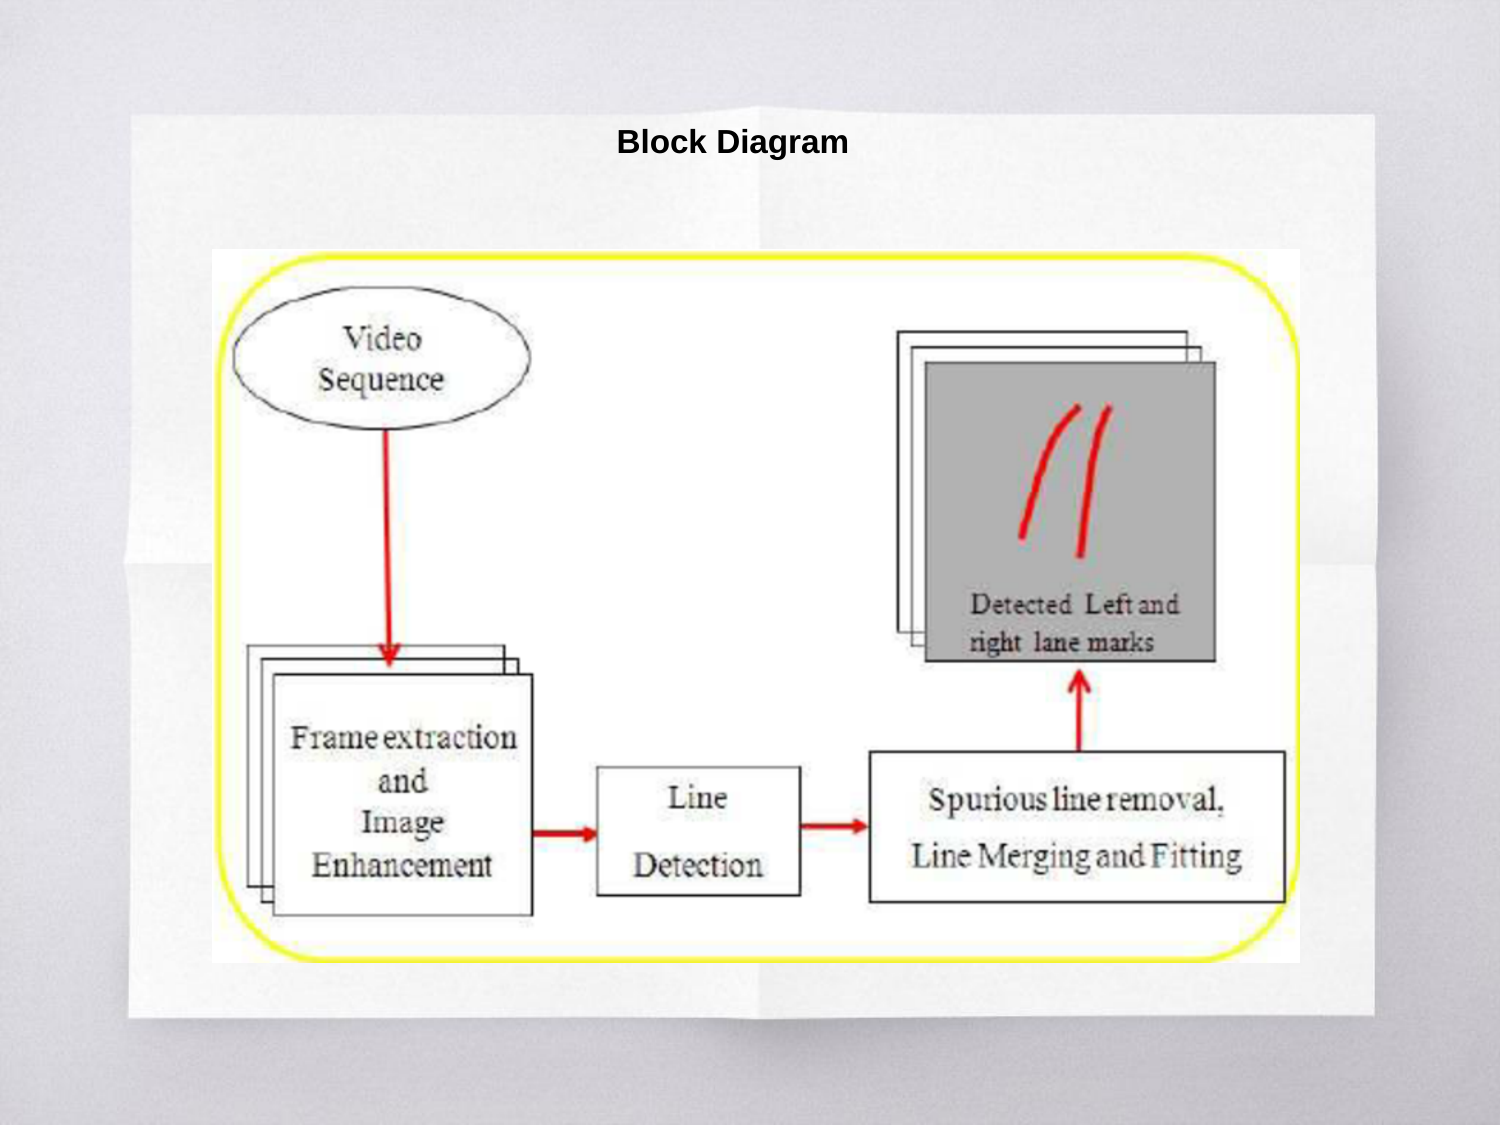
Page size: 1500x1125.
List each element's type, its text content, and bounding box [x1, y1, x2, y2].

picture [0, 0, 1500, 1125]
text_box Block Diagram [601, 112, 865, 168]
